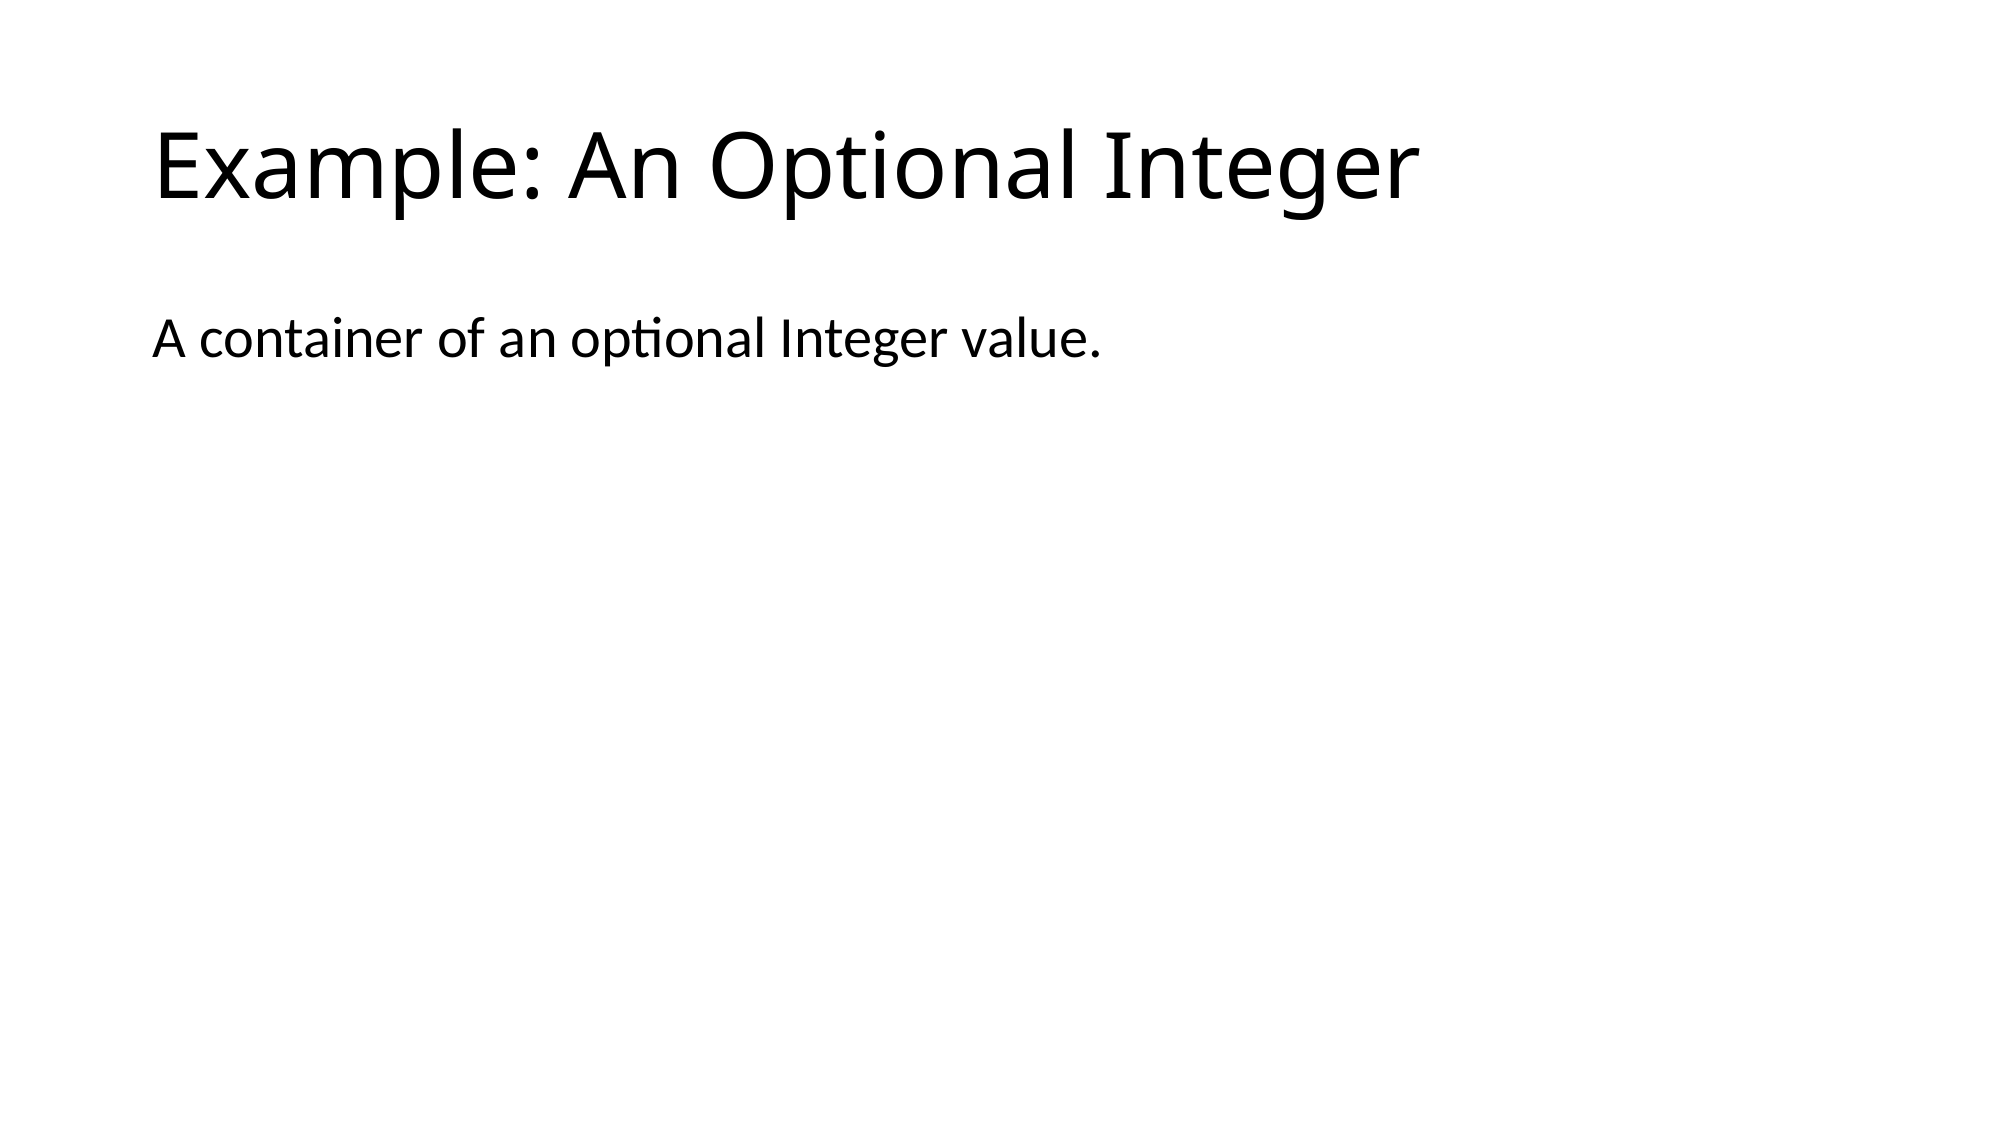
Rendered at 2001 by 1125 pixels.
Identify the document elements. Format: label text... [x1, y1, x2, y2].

list A container of an optional Integer value. [137, 299, 1863, 1014]
title Example: An Optional Integer [137, 59, 1863, 278]
